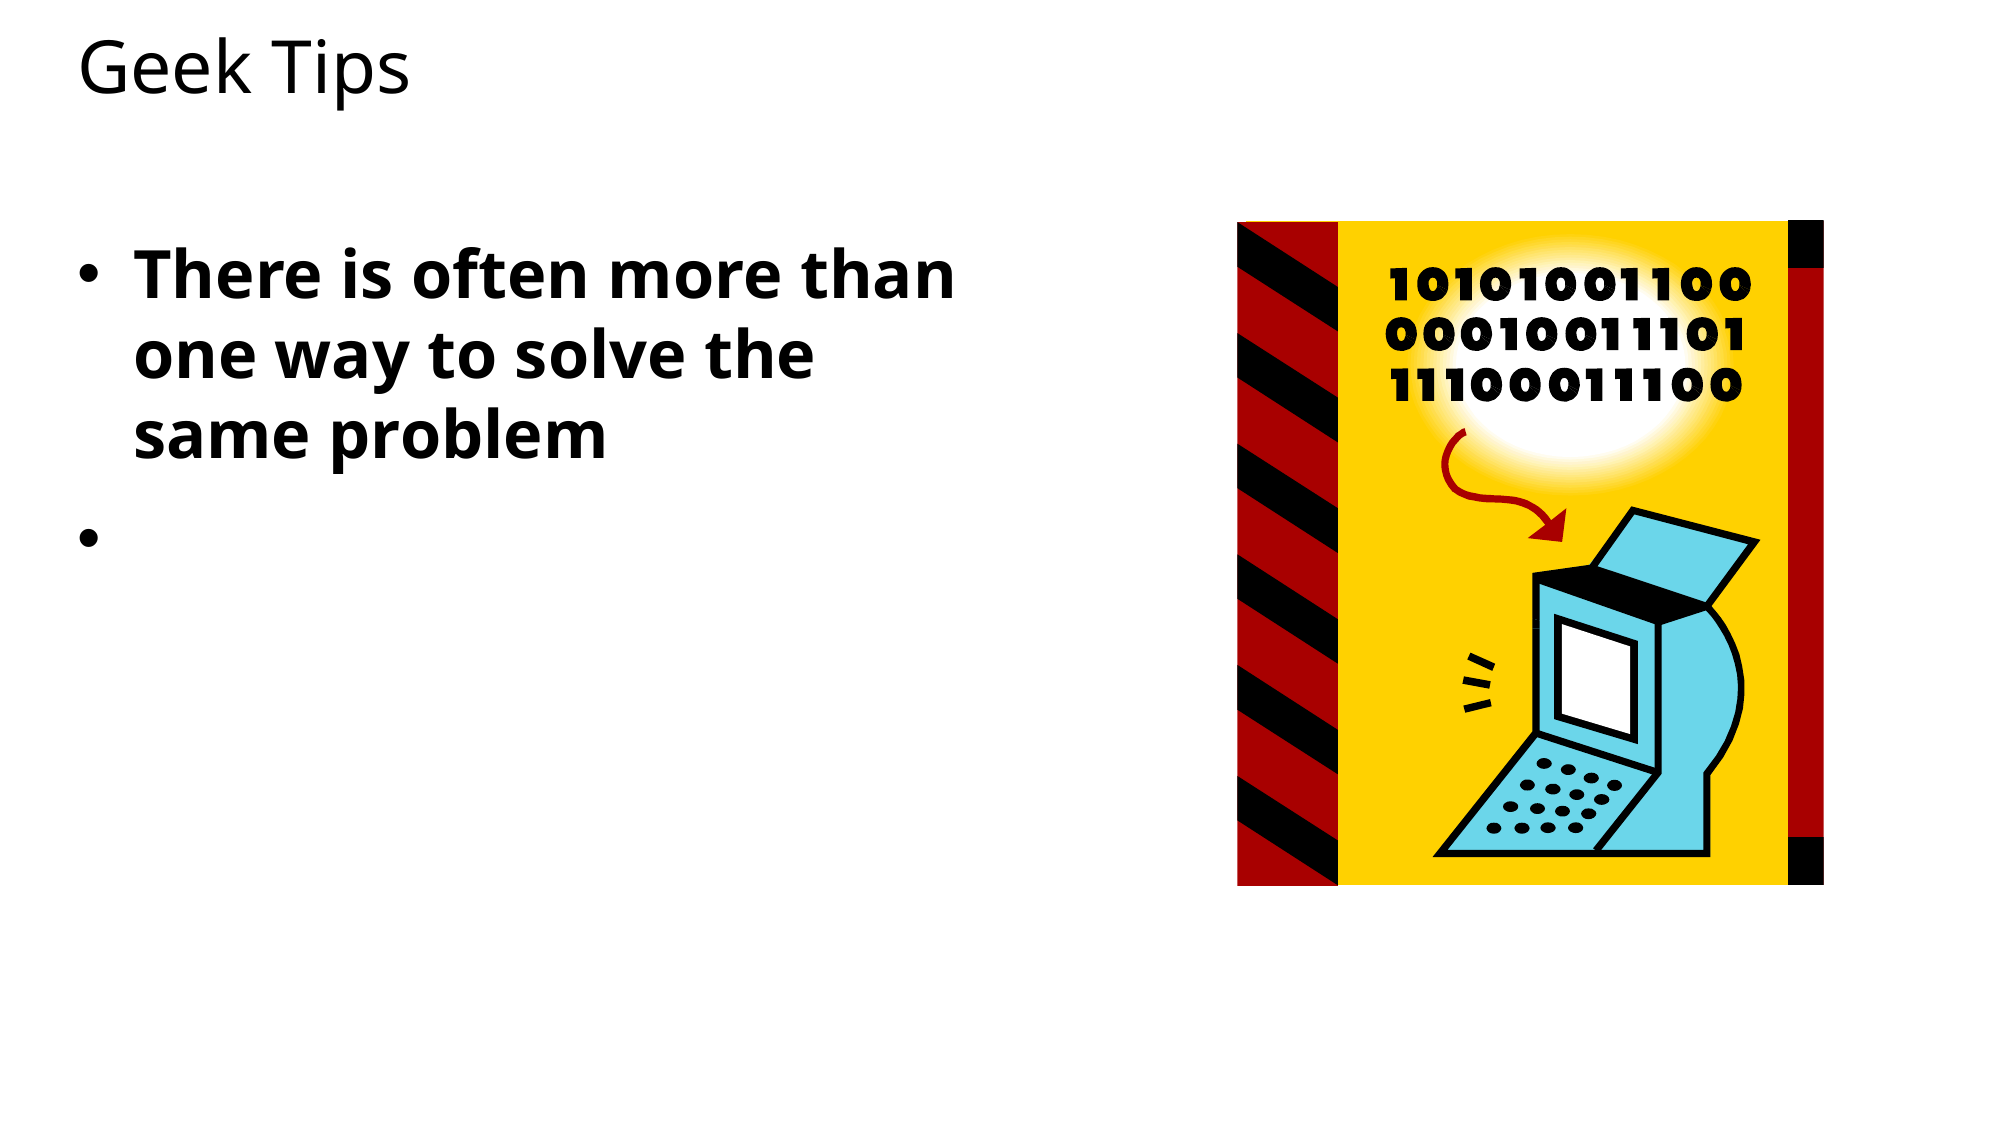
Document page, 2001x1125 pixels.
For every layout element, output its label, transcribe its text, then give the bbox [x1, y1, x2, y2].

picture [1237, 219, 1825, 887]
text_box There is often more than one way to solve the same problem [62, 224, 984, 1038]
text_box Geek Tips [62, 29, 1953, 205]
